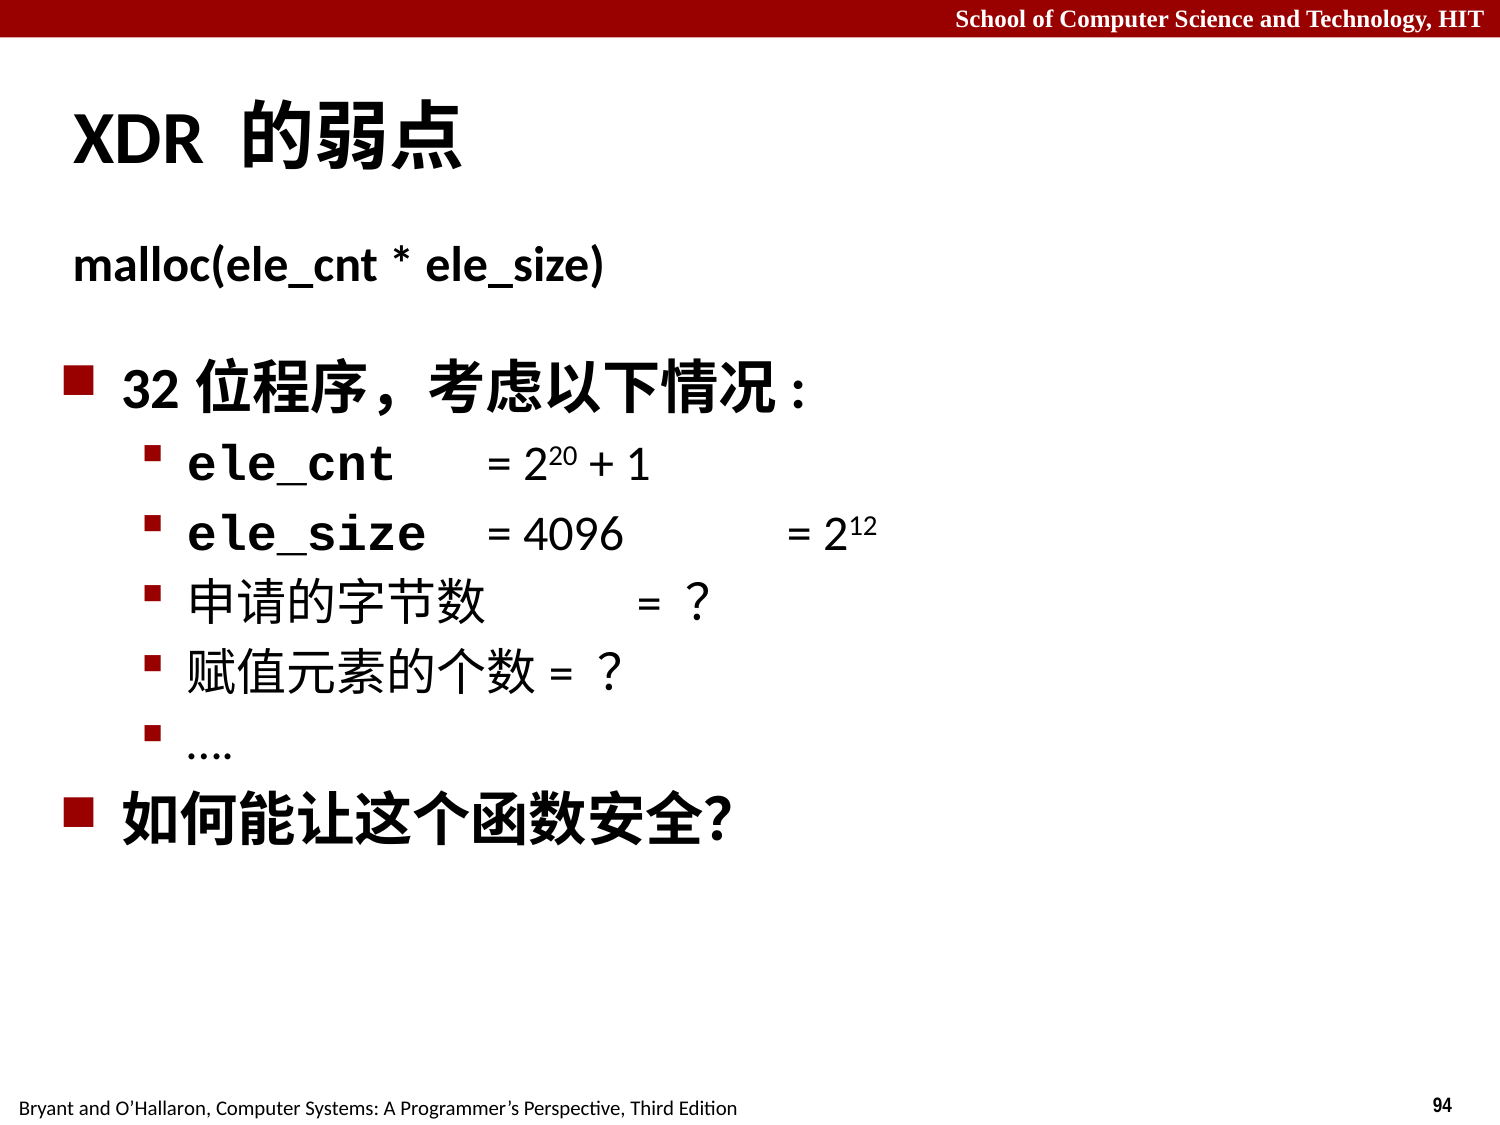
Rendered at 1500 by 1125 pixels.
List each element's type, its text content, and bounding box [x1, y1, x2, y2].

list 32位程序，考虑以下情况: ele_cnt = 220 + 1 ele_size = 4096 = 212 申请的字节数 = ？ 赋值元素的个数= ？ …. 如何能让这个函数安全？ [49, 342, 1413, 1088]
title XDR 的弱点 [58, 71, 1500, 197]
text_box malloc(ele_cnt * ele_size) [64, 224, 614, 299]
